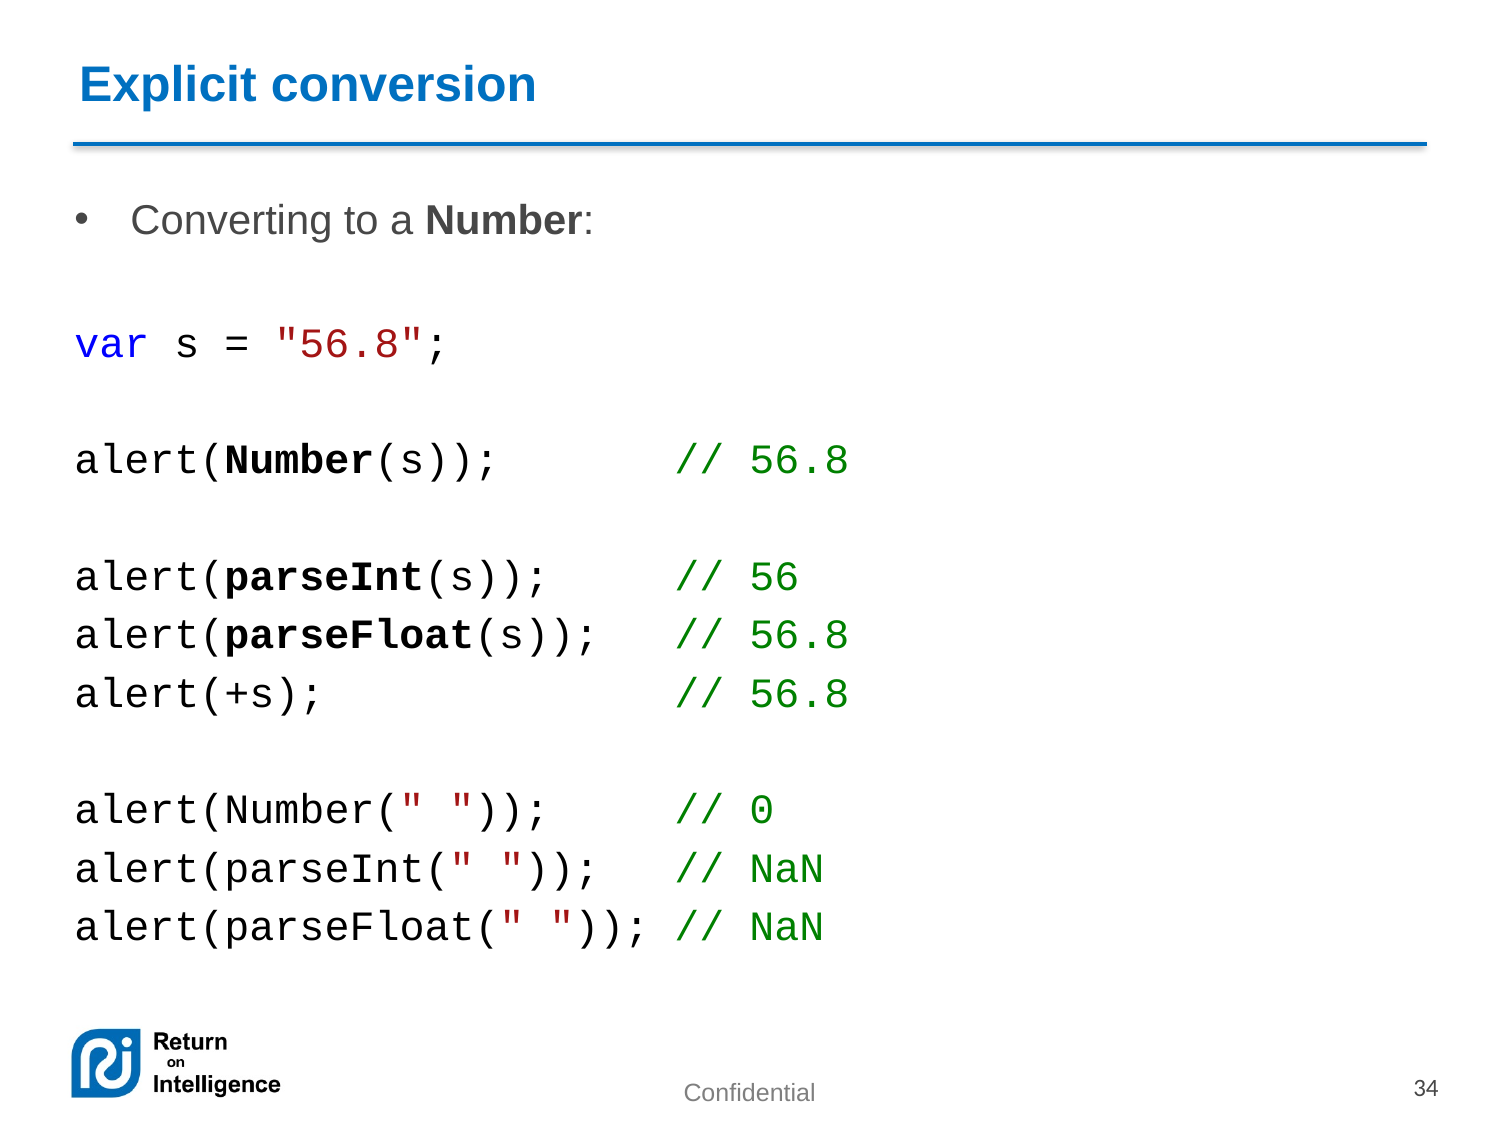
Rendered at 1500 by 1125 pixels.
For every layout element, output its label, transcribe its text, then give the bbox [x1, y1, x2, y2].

picture [67, 1022, 289, 1098]
title Explicit conversion [64, 0, 1415, 163]
list Converting to a Number: var s = "56.8"; alert(Number(s)); // 56.8 alert(parseInt(s)); // 56 alert(parseFloat(s)); // 56.8 alert(+s); // 56.8 alert(Number(" ")); // 0 alert(parseInt(" ")); // NaN alert(parseFloat(" ")); // NaN [59, 190, 1438, 981]
